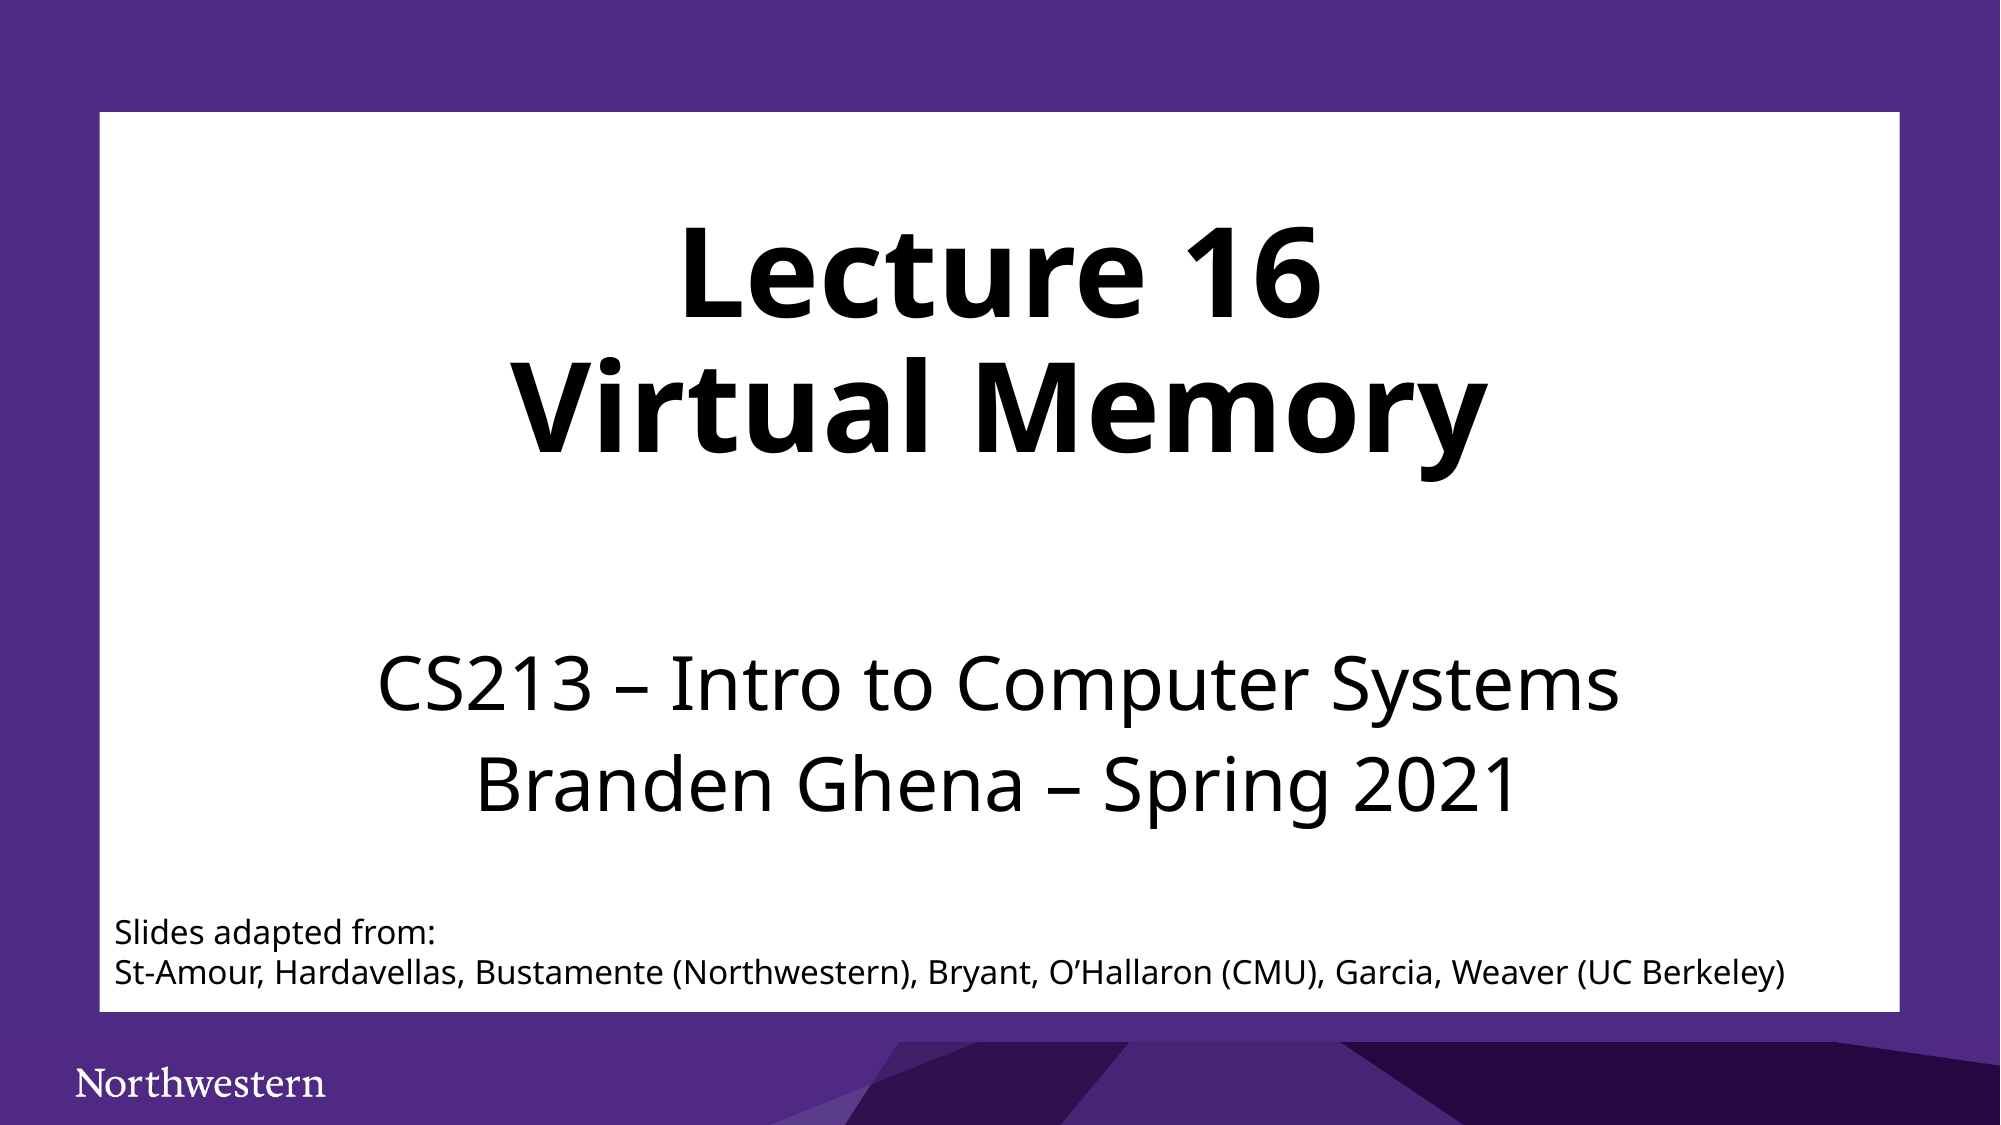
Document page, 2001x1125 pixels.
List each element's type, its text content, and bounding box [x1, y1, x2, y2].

picture [0, 1042, 2000, 1125]
subtitle CS213 – Intro to Computer Systems Branden Ghena – Spring 2021 [99, 637, 1900, 863]
text_box Slides adapted from: St-Amour, Hardavellas, Bustamente (Northwestern), Bryant, O’Hallaron (CMU), Garcia, Weaver (UC Berkeley) [99, 904, 1900, 999]
title Lecture 16 Virtual Memory [99, 112, 1900, 488]
